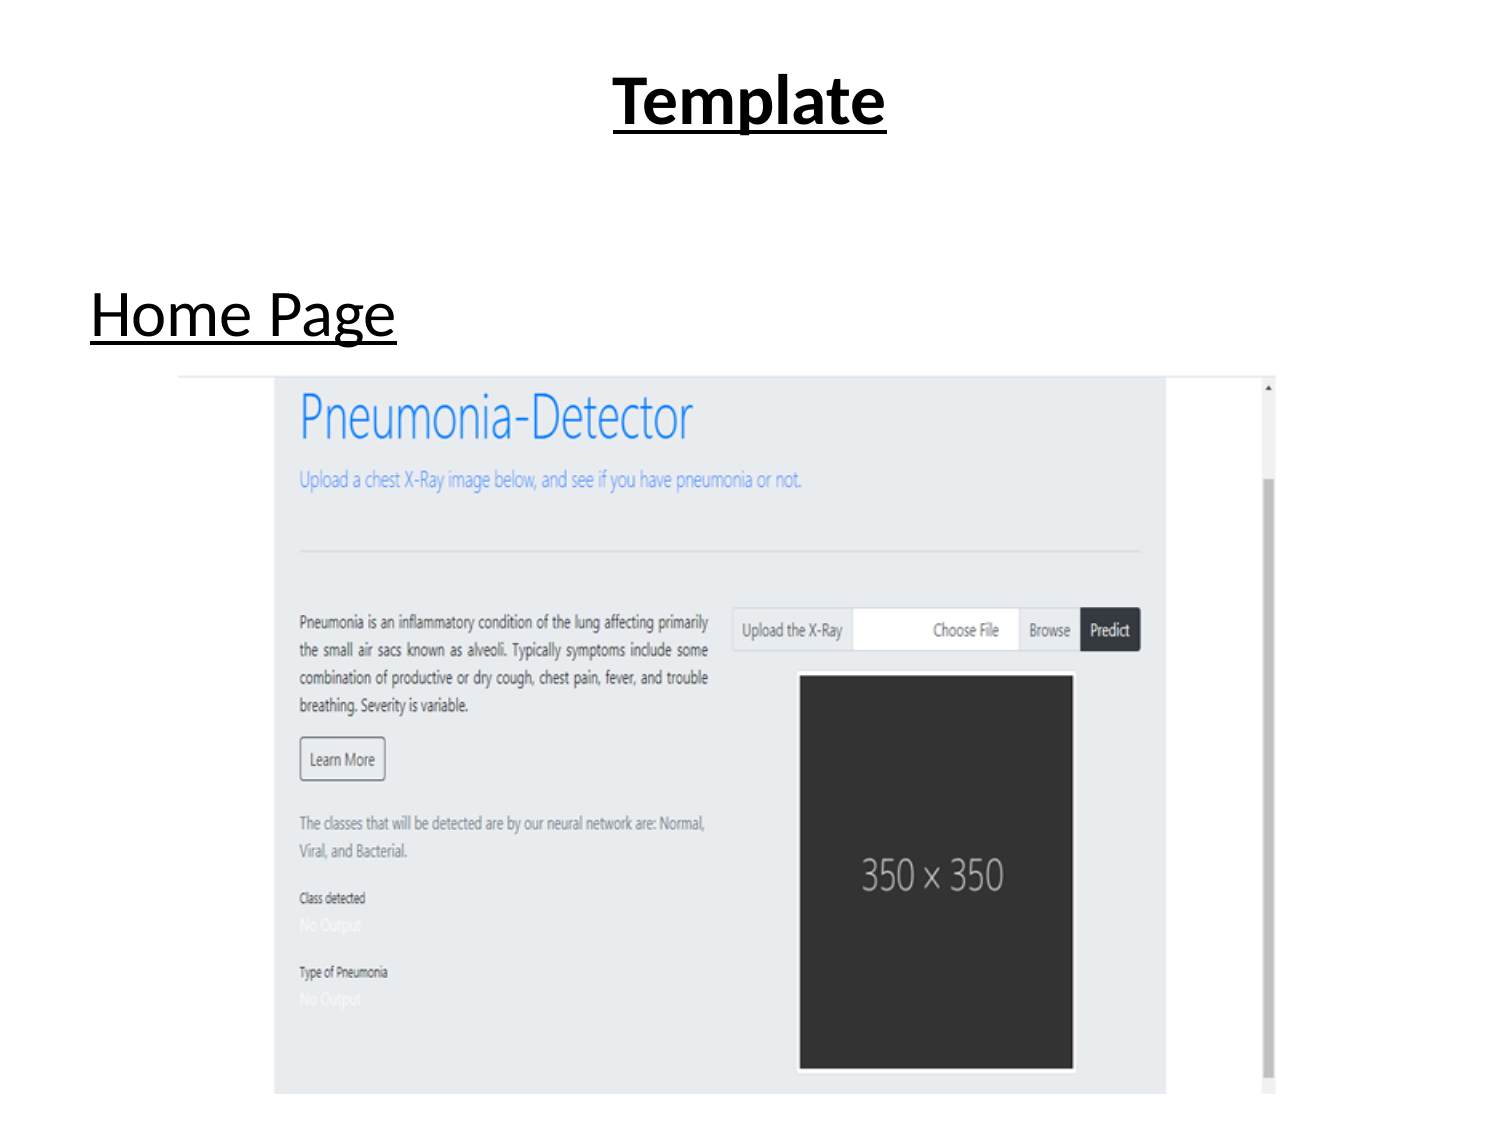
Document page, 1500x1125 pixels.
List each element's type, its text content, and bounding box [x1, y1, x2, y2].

picture [175, 374, 1280, 1094]
list Home Page [75, 262, 1425, 1005]
title Template [75, 45, 1425, 233]
